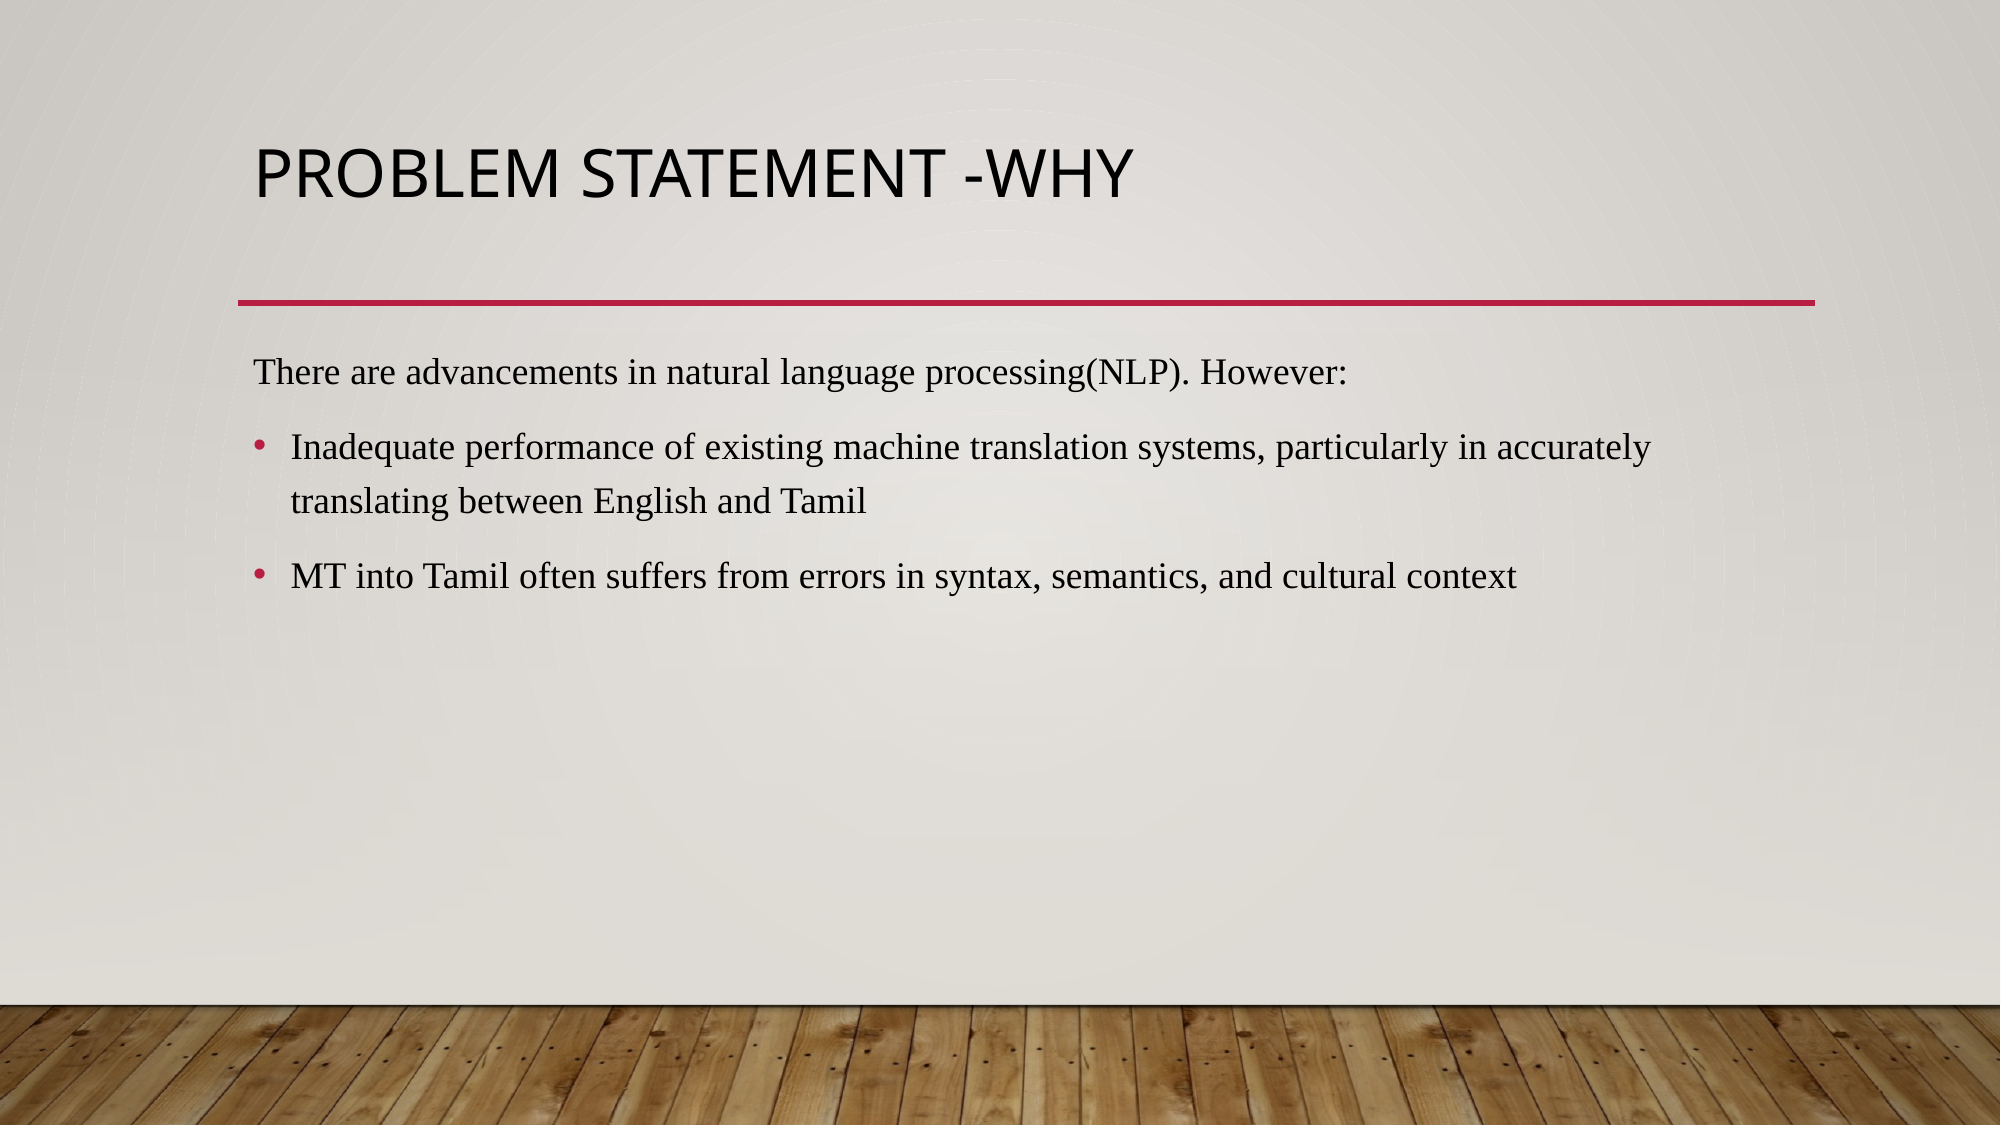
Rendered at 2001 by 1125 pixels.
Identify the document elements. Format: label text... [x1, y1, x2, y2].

title PROBLEM STATEMENT -why [238, 131, 1814, 305]
list There are advancements in natural language processing(NLP). However: Inadequate performance of existing machine translation systems, particularly in accurately translating between English and Tamil MT into Tamil often suffers from errors in syntax, semantics, and cultural context [238, 330, 1814, 897]
picture [0, 1005, 2000, 1125]
